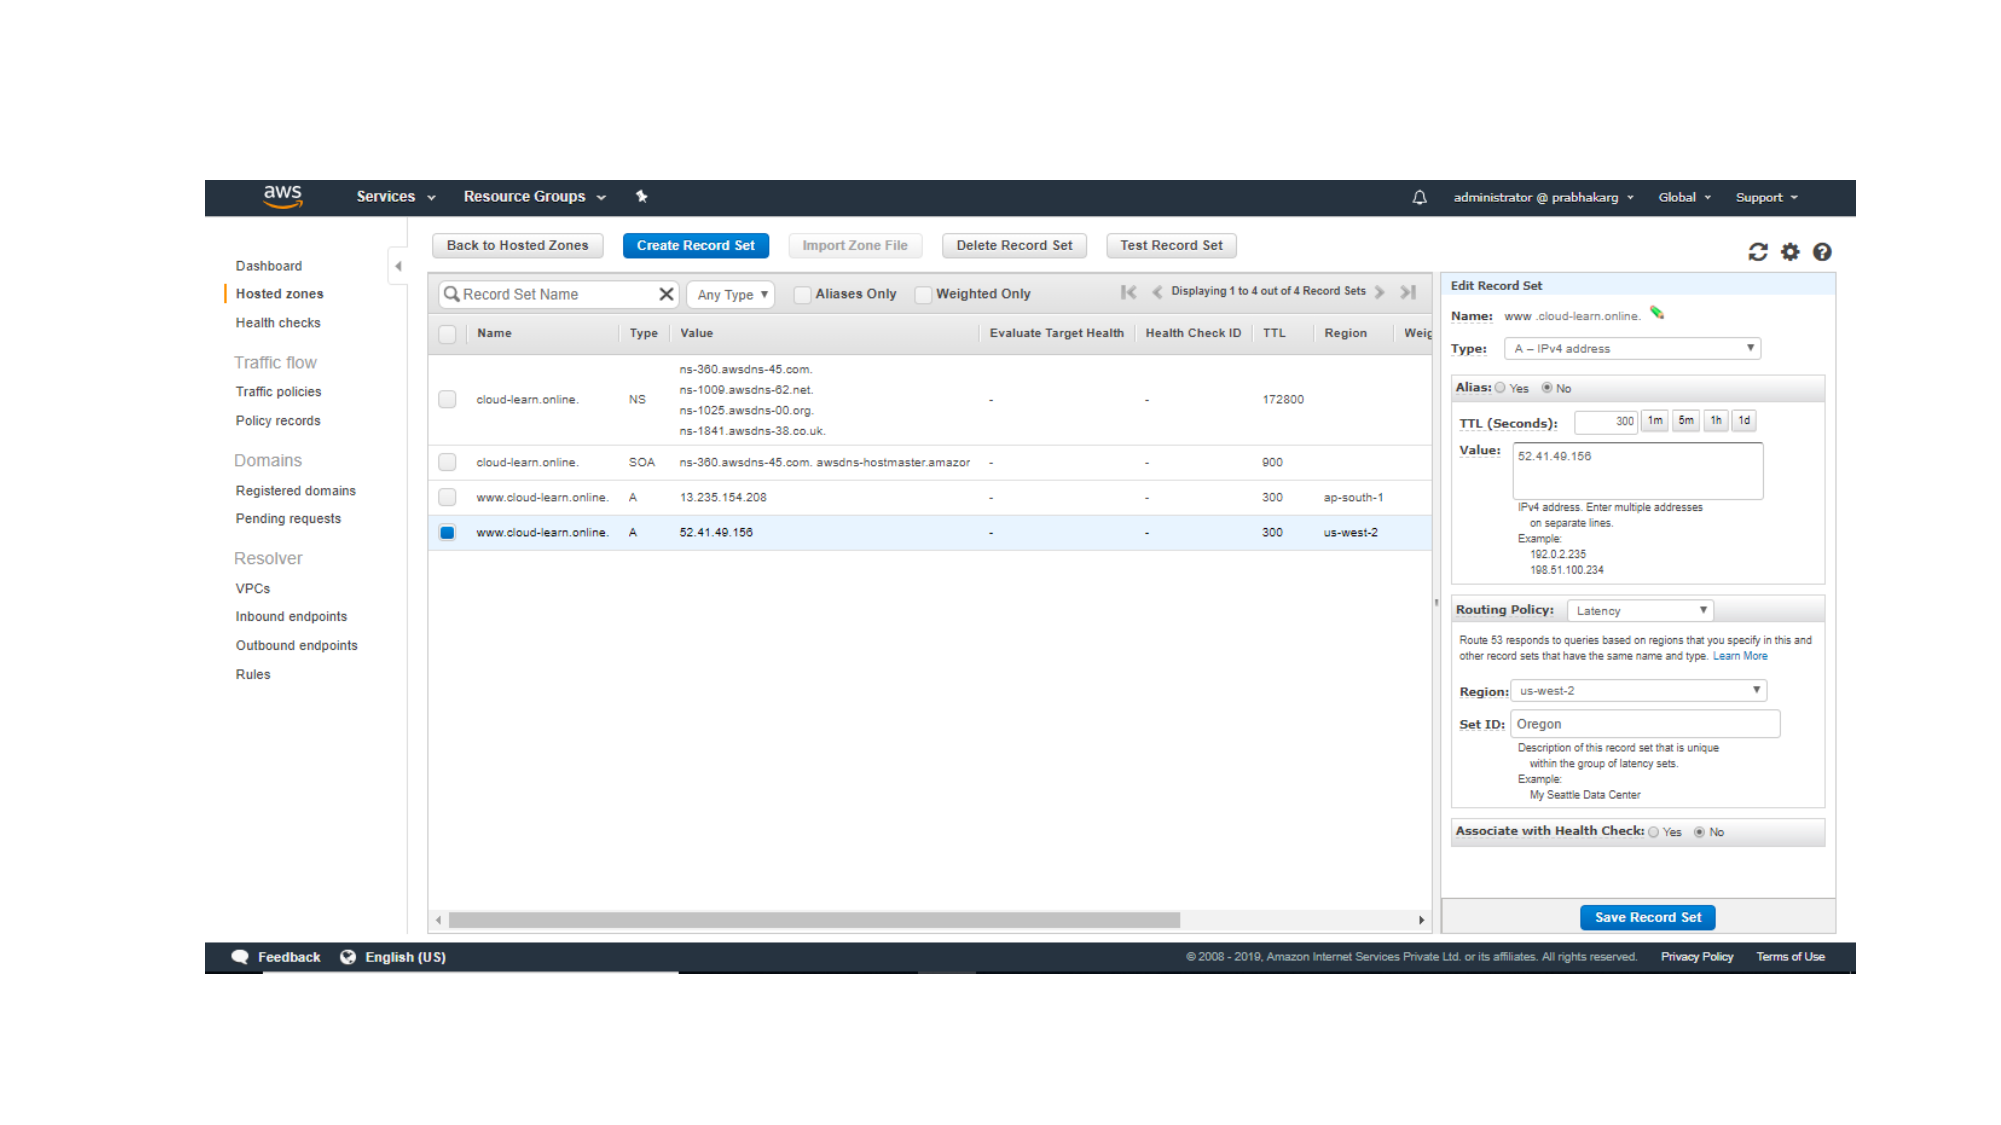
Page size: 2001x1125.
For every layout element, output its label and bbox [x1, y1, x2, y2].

picture [205, 180, 1856, 974]
